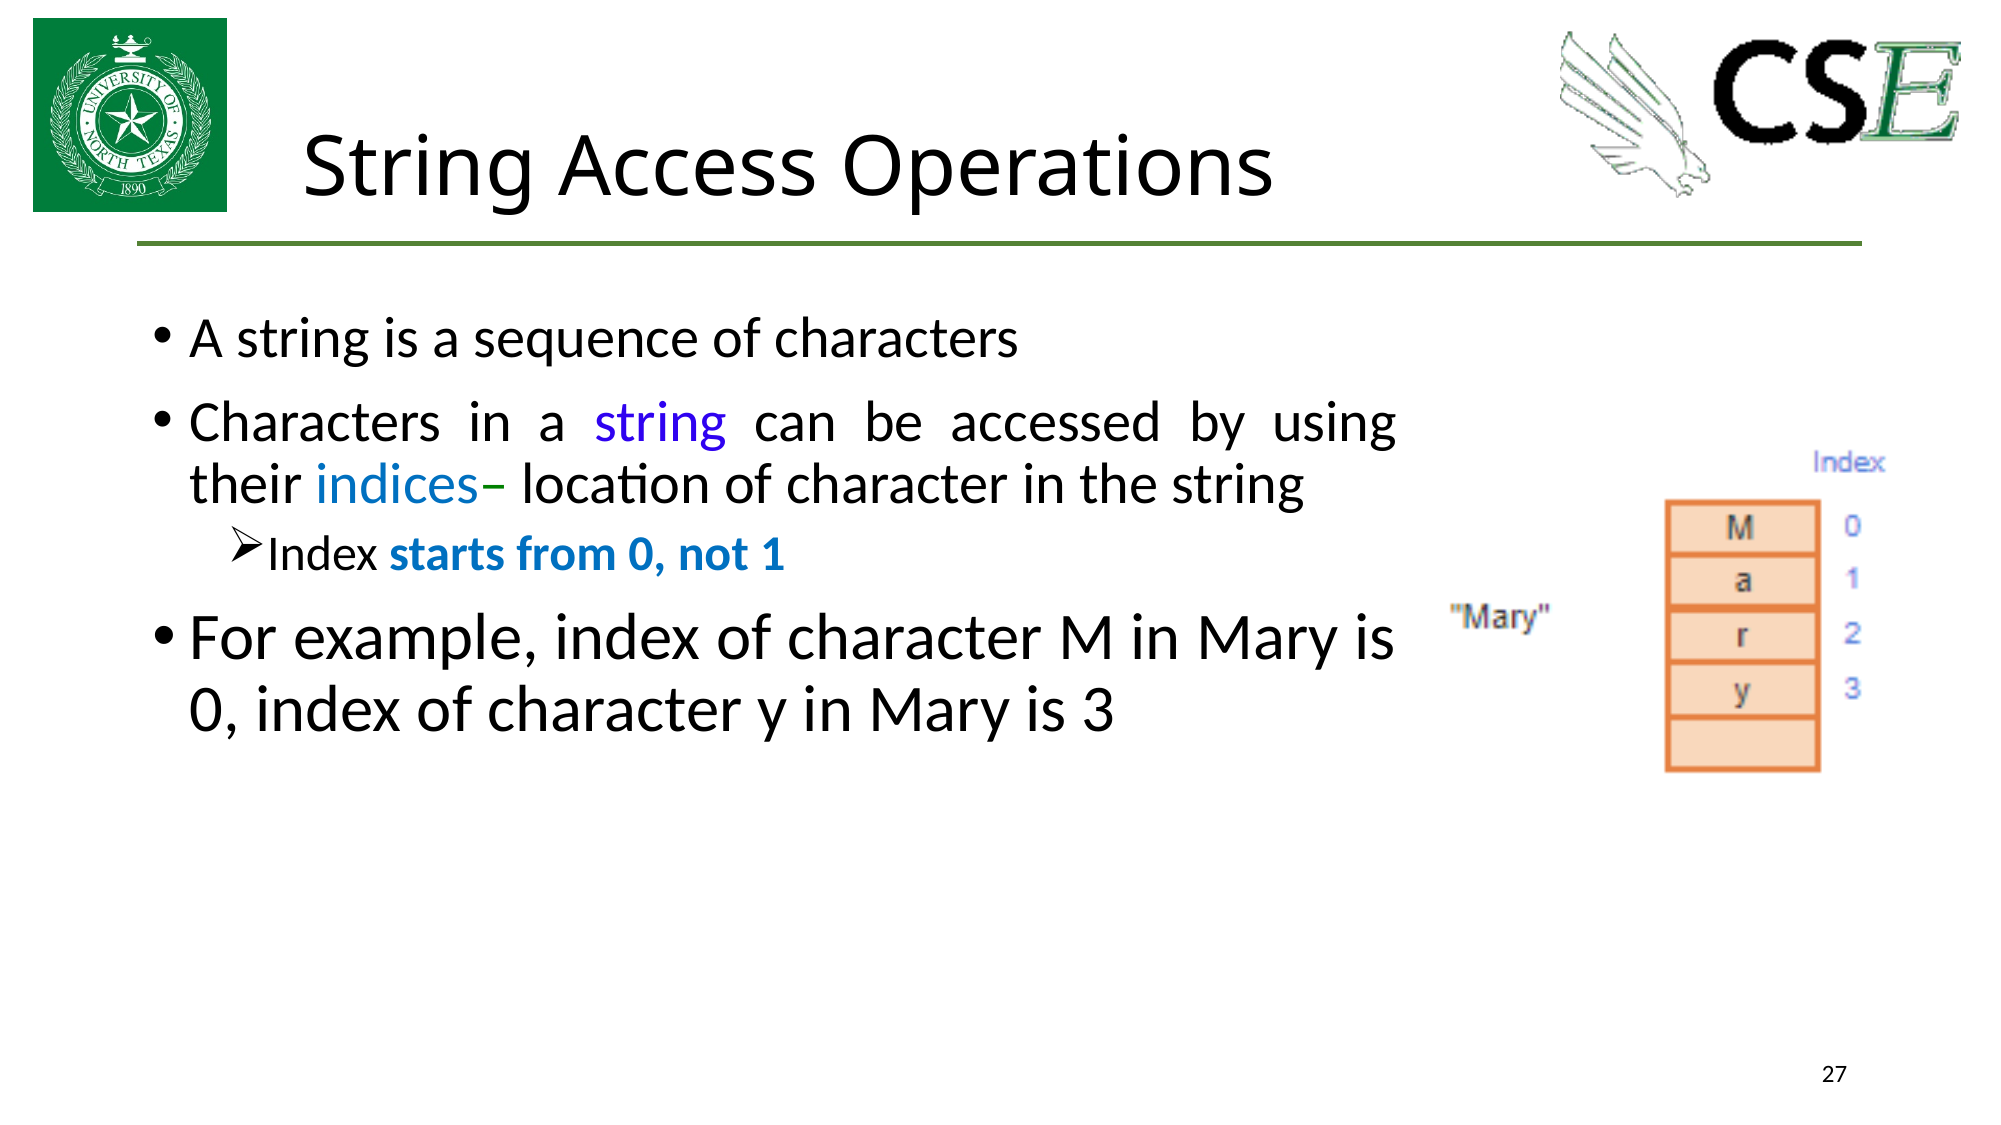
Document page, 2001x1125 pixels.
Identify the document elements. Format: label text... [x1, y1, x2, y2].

title String Access Operations [137, 59, 1863, 278]
picture [1560, 30, 1961, 200]
slide_number 27 [1412, 1042, 1863, 1103]
picture [33, 18, 227, 212]
list A string is a sequence of characters Characters in a string can be accessed by using their indices– location of character in the string Index starts from 0, not 1 For example, index of character M in Mary is 0, index of character y in Mary is 3 [137, 299, 1413, 1014]
picture [1412, 427, 1978, 847]
